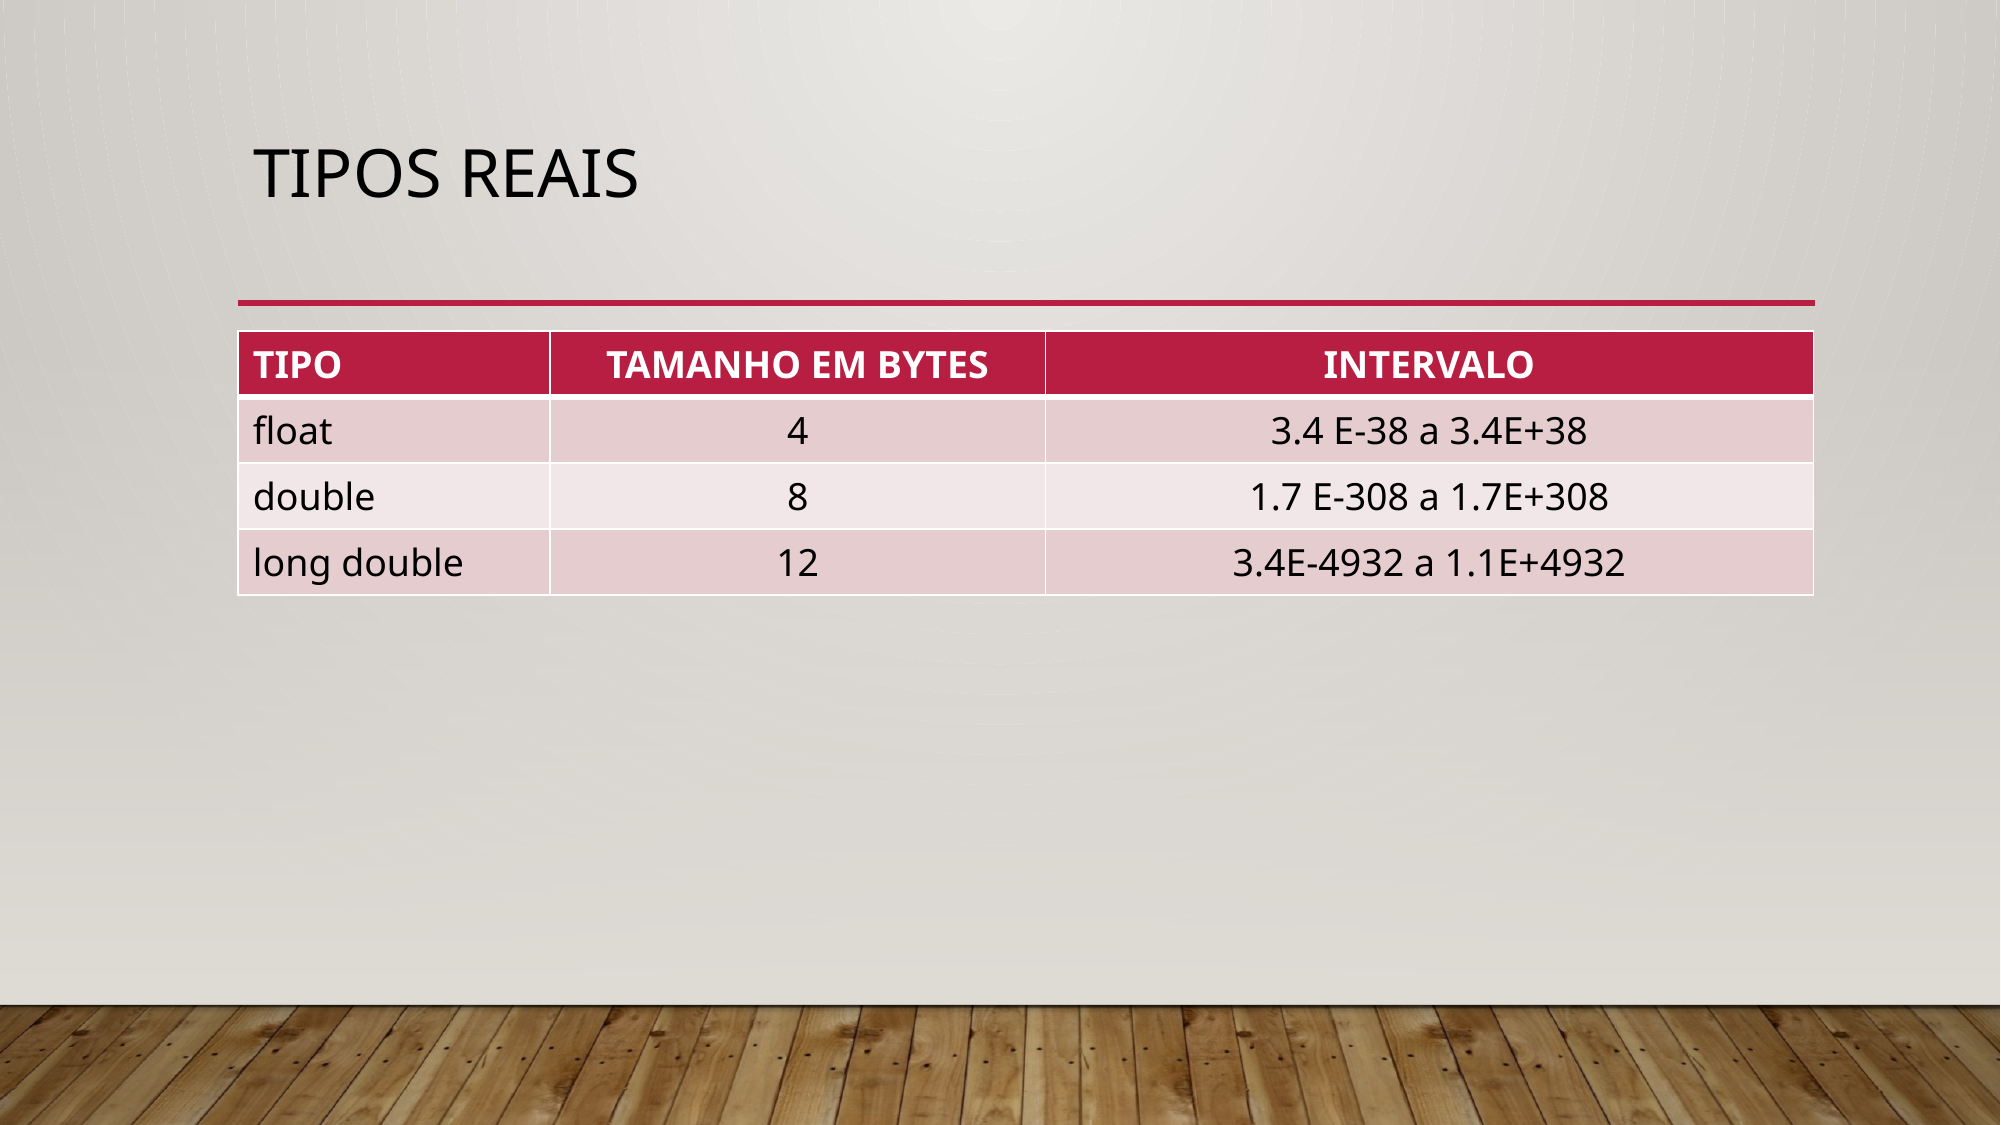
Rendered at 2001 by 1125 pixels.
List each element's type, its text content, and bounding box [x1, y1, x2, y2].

title TIPOS REAIS [238, 131, 1814, 305]
table_header TAMANHO EM BYTES [551, 332, 1045, 394]
table_cell 12 [551, 530, 1045, 594]
table_cell 3.4E-4932 a 1.1E+4932 [1046, 530, 1813, 594]
table_cell long double [239, 530, 549, 594]
table_cell double [239, 464, 549, 528]
table_cell float [239, 400, 549, 462]
table_cell 1.7 E-308 a 1.7E+308 [1046, 464, 1813, 528]
picture [0, 1005, 2000, 1125]
table_header INTERVALO [1046, 332, 1813, 394]
table_cell 3.4 E-38 a 3.4E+38 [1046, 400, 1813, 462]
table_header TIPO [239, 332, 549, 394]
table_cell 4 [551, 400, 1045, 462]
table_cell 8 [551, 464, 1045, 528]
